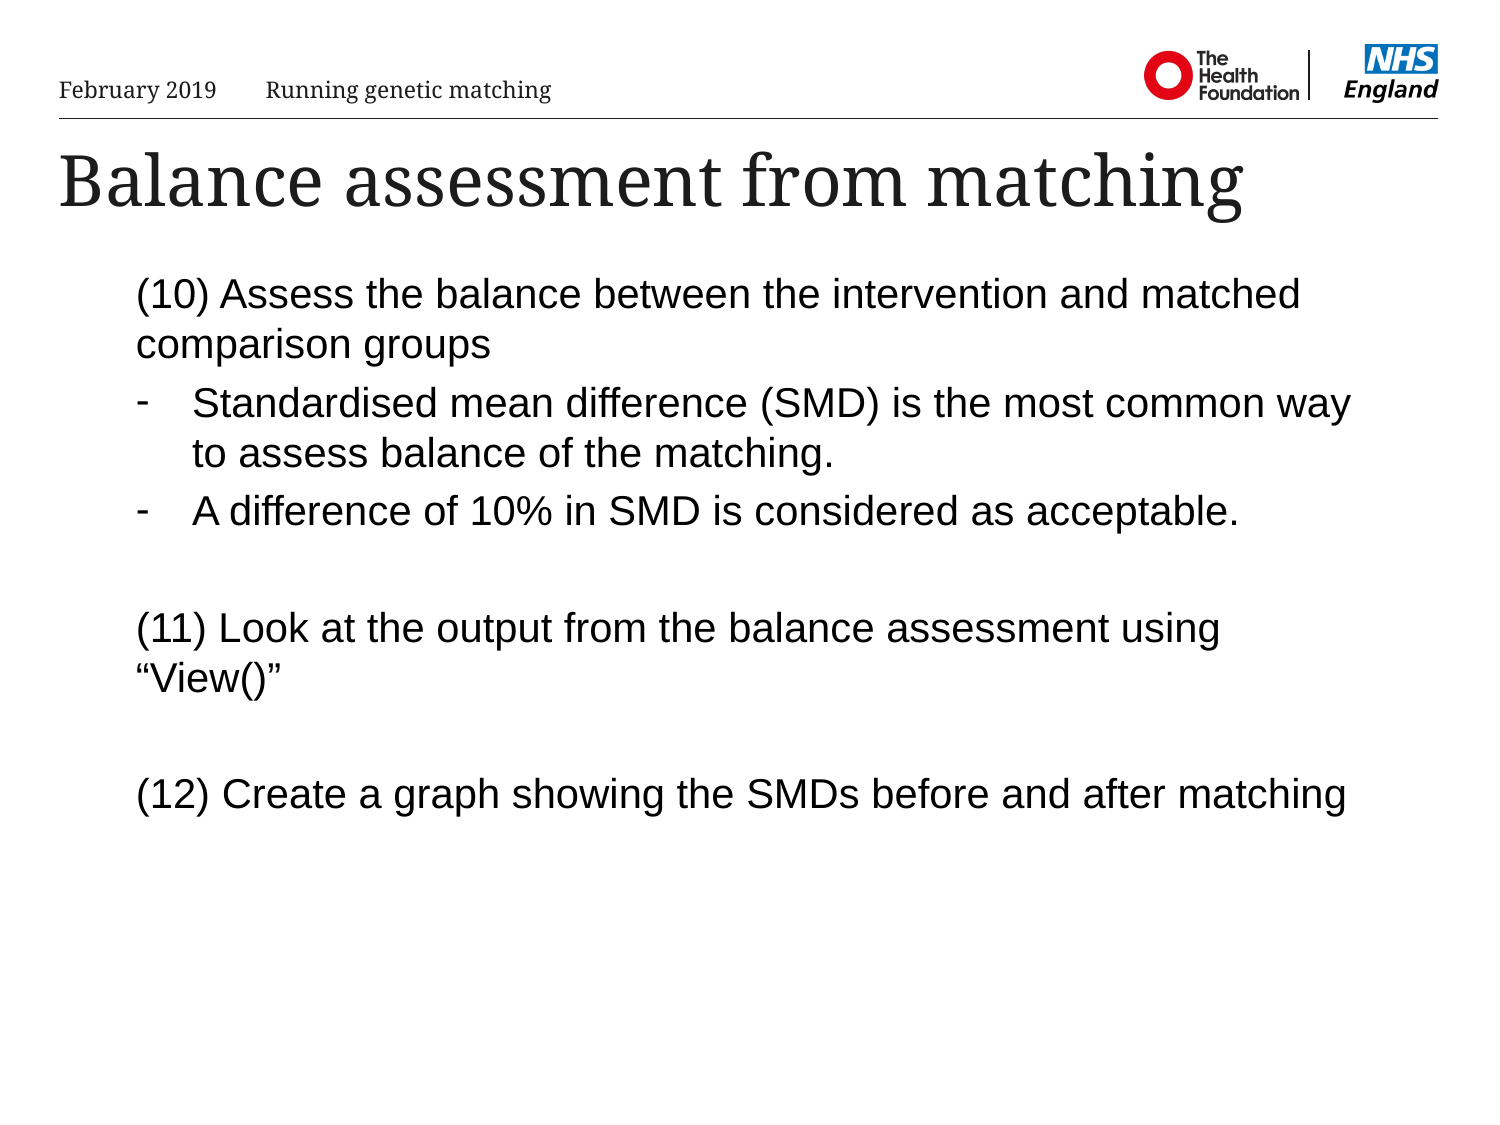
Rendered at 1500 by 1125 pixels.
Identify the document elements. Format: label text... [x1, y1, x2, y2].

picture [1344, 44, 1439, 103]
title Balance assessment from matching [59, 135, 1438, 222]
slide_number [59, 58, 243, 103]
picture [1144, 50, 1299, 101]
footer Running genetic matching [265, 58, 1125, 103]
list (10) Assess the balance between the intervention and matched comparison groups Standardised mean difference (SMD) is the most common way to assess balance of the matching. A difference of 10% in SMD is considered as acceptable. (11) Look at the output from the balance assessment using “View()” (12) Create a graph showing the SMDs before and after matching [135, 267, 1376, 1083]
